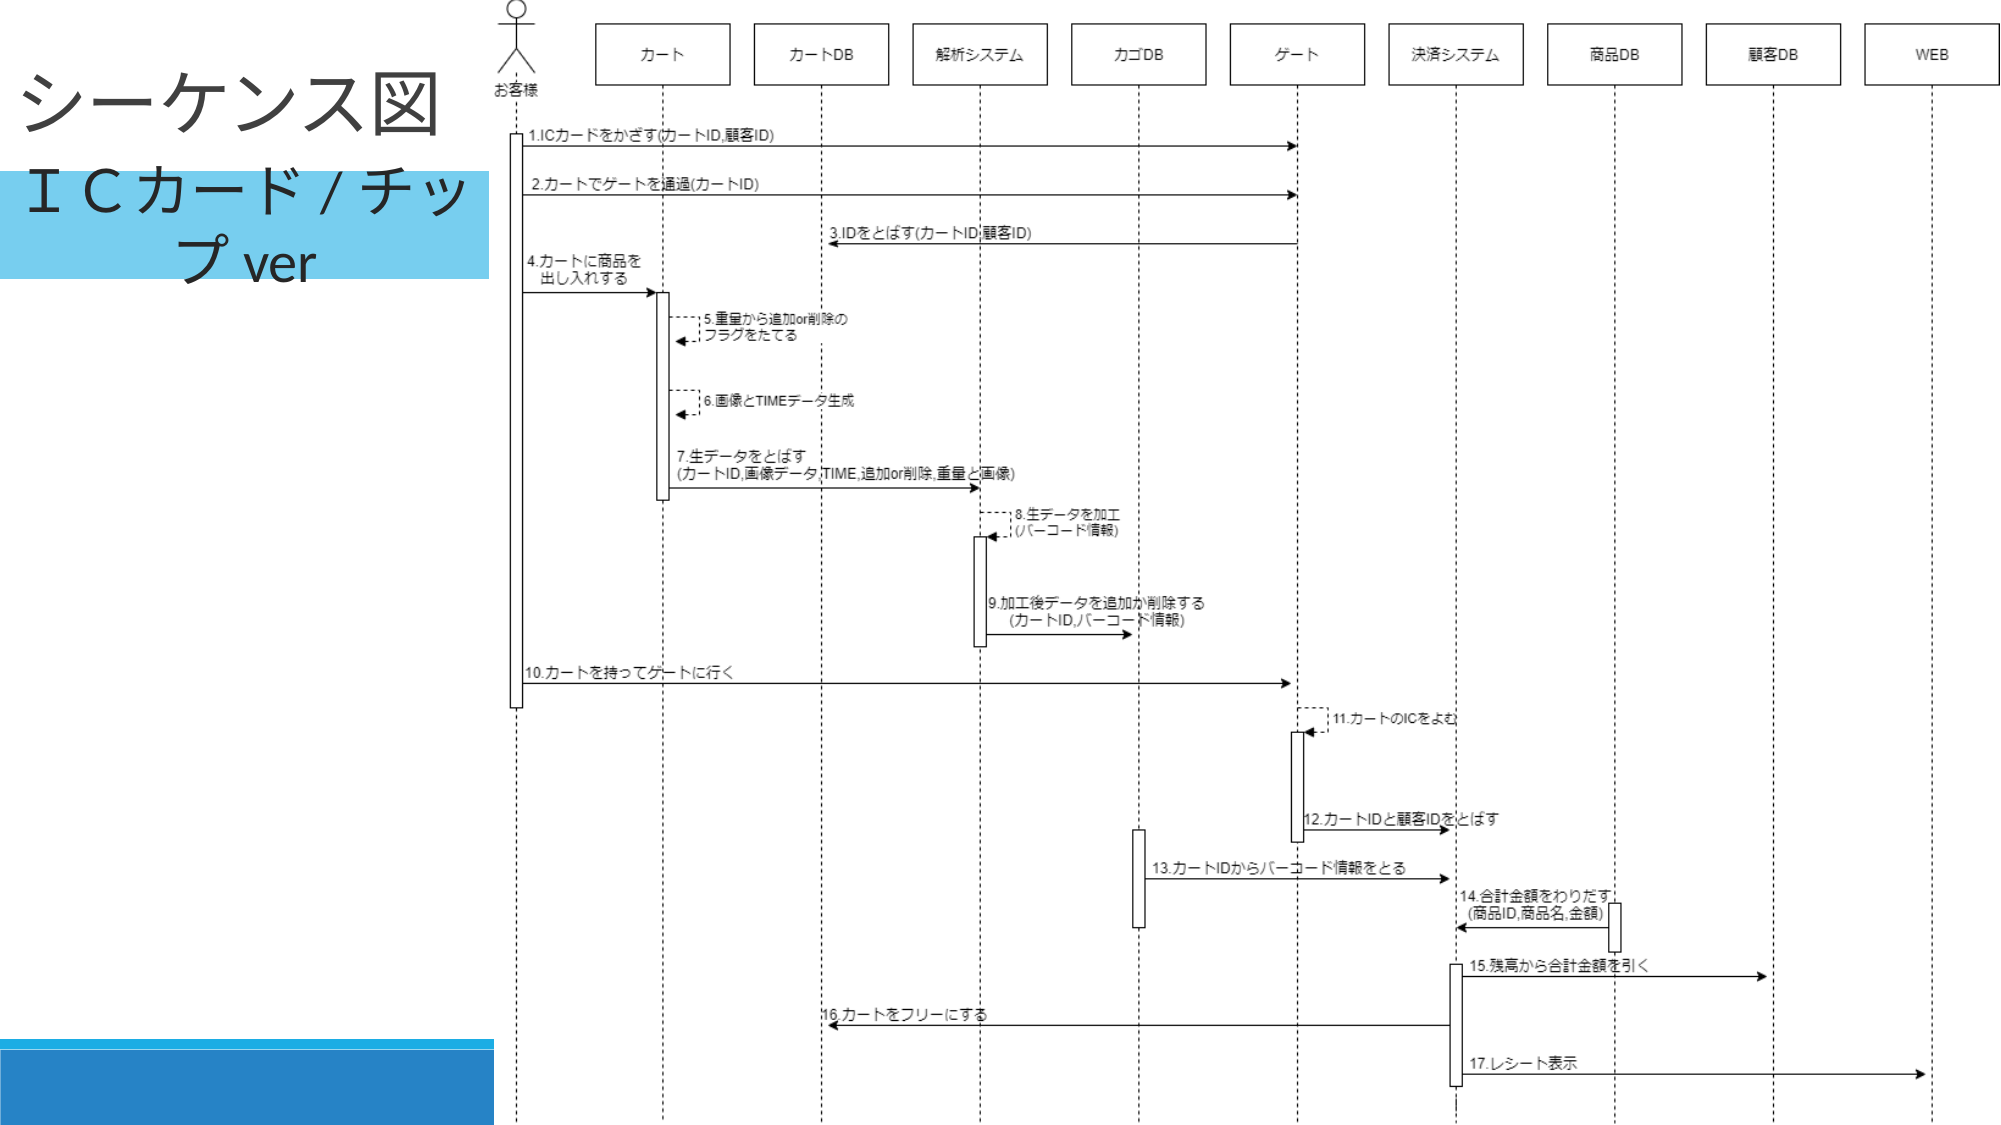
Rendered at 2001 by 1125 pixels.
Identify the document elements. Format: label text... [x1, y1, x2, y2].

title シーケンス図 [0, 63, 490, 154]
text_box ＩＣカード/チップver [0, 169, 490, 280]
picture [493, 0, 2000, 1125]
